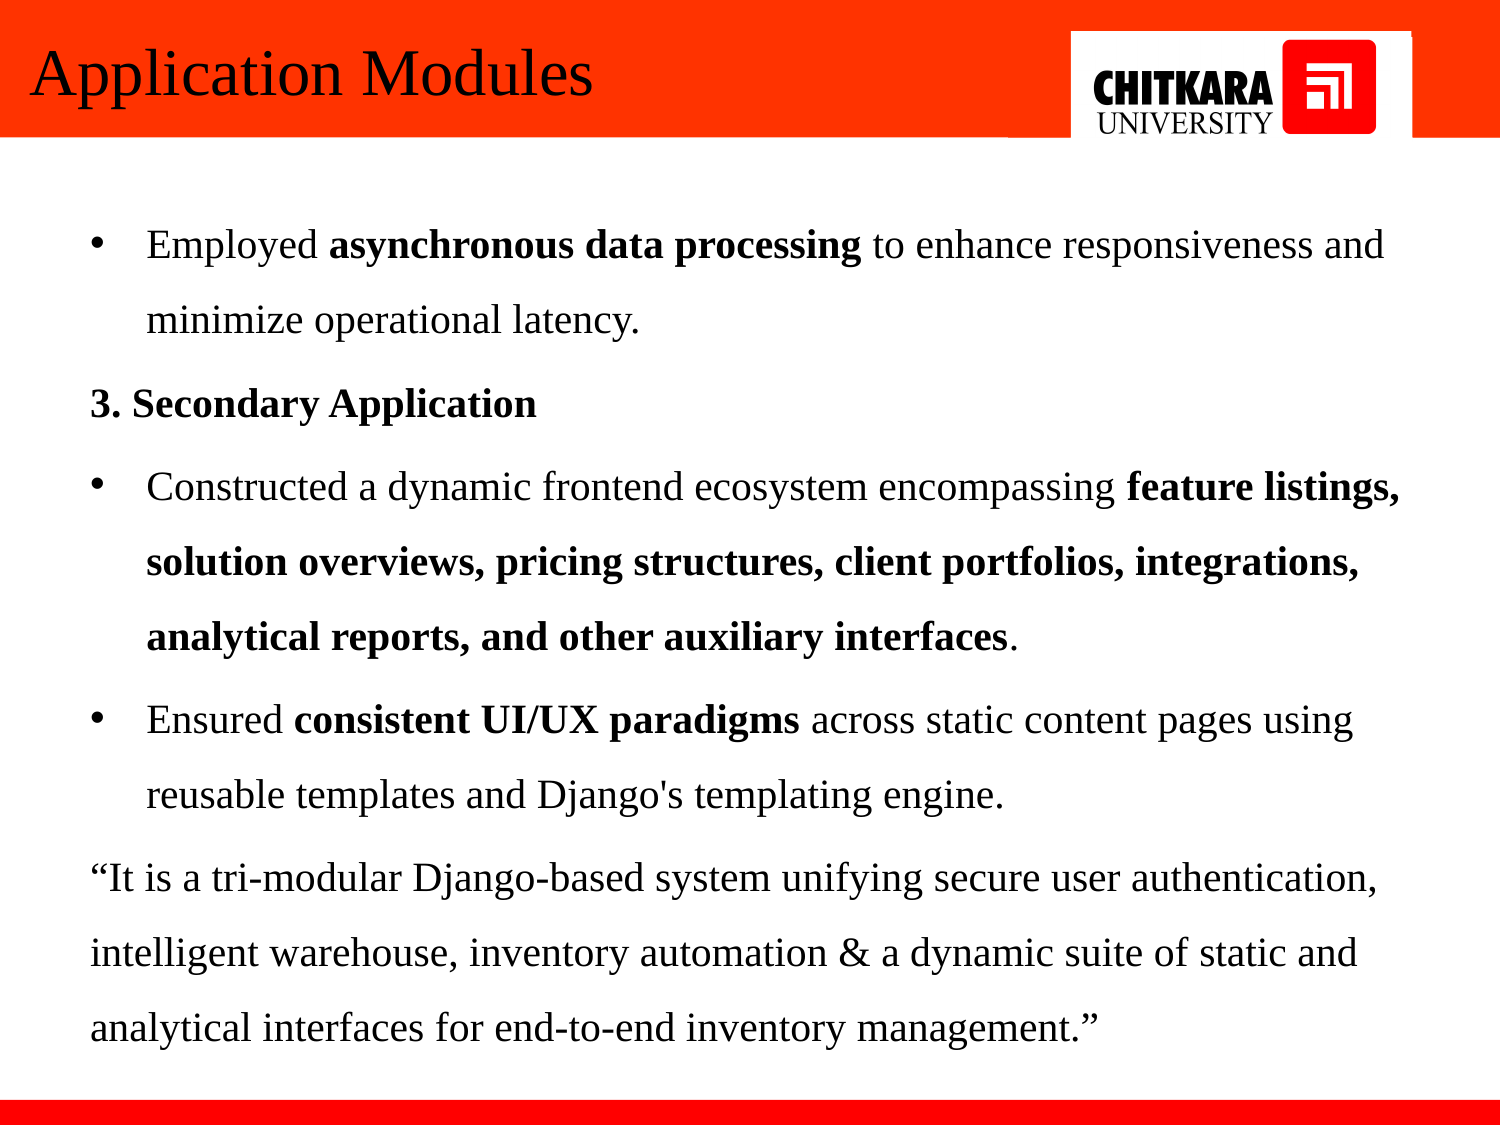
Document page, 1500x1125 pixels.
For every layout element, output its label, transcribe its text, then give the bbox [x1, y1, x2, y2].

title Application Modules [0, 0, 845, 138]
list Employed asynchronous data processing to enhance responsiveness and minimize operational latency. 3. Secondary Application Constructed a dynamic frontend ecosystem encompassing feature listings, solution overviews, pricing structures, client portfolios, integrations, analytical reports, and other auxiliary interfaces. Ensured consistent UI/UX paradigms across static content pages using reusable templates and Django's templating engine. “It is a tri-modular Django-based system unifying secure user authentication, intelligent warehouse, inventory automation & a dynamic suite of static and analytical interfaces for end-to-end inventory management.” [74, 184, 1426, 980]
picture [1074, 37, 1391, 138]
